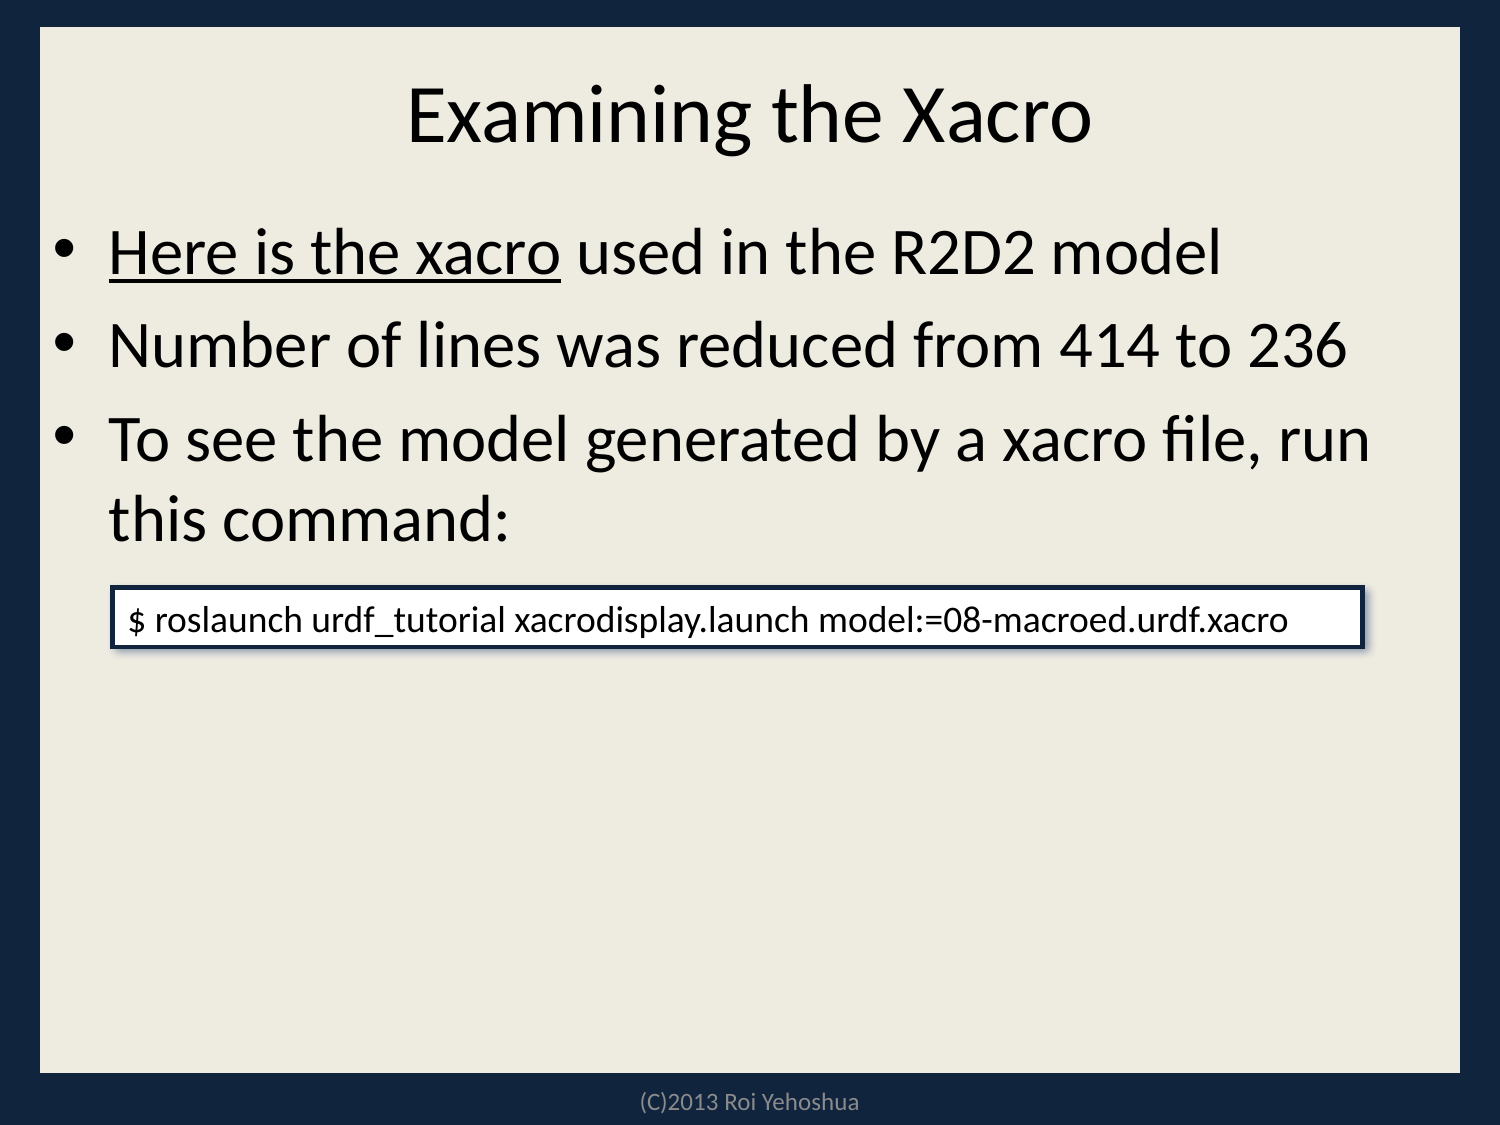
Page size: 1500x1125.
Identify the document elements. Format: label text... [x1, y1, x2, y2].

list Here is the xacro used in the R2D2 model Number of lines was reduced from 414 to 236 To see the model generated by a xacro file, run this command: [37, 200, 1463, 1080]
title Examining the Xacro [37, 31, 1463, 188]
footer (C)2013 Roi Yehoshua [512, 1074, 988, 1125]
text_box $ roslaunch urdf_tutorial xacrodisplay.launch model:=08-macroed.urdf.xacro [112, 587, 1363, 648]
